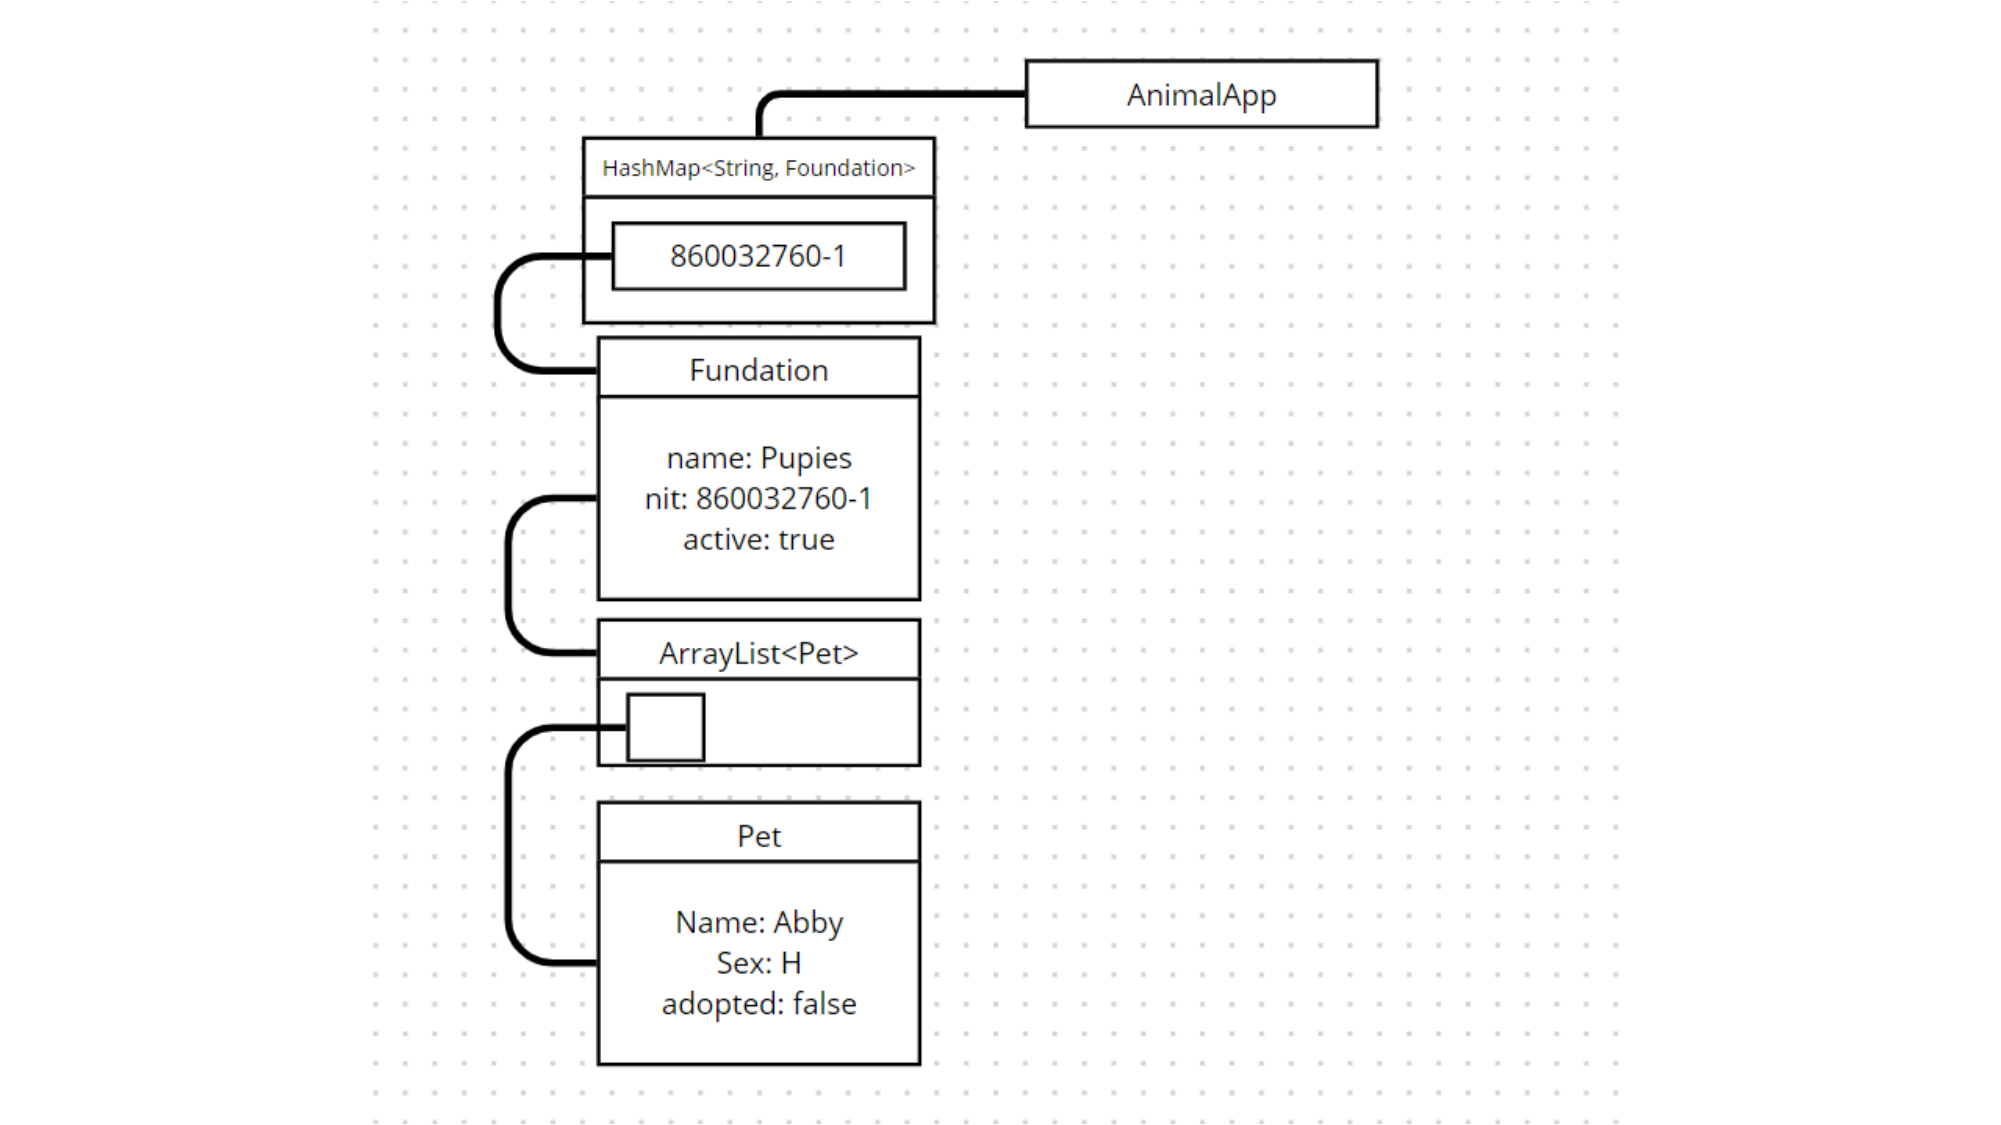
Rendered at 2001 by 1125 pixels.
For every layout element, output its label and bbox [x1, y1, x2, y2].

picture [371, 0, 1629, 1124]
